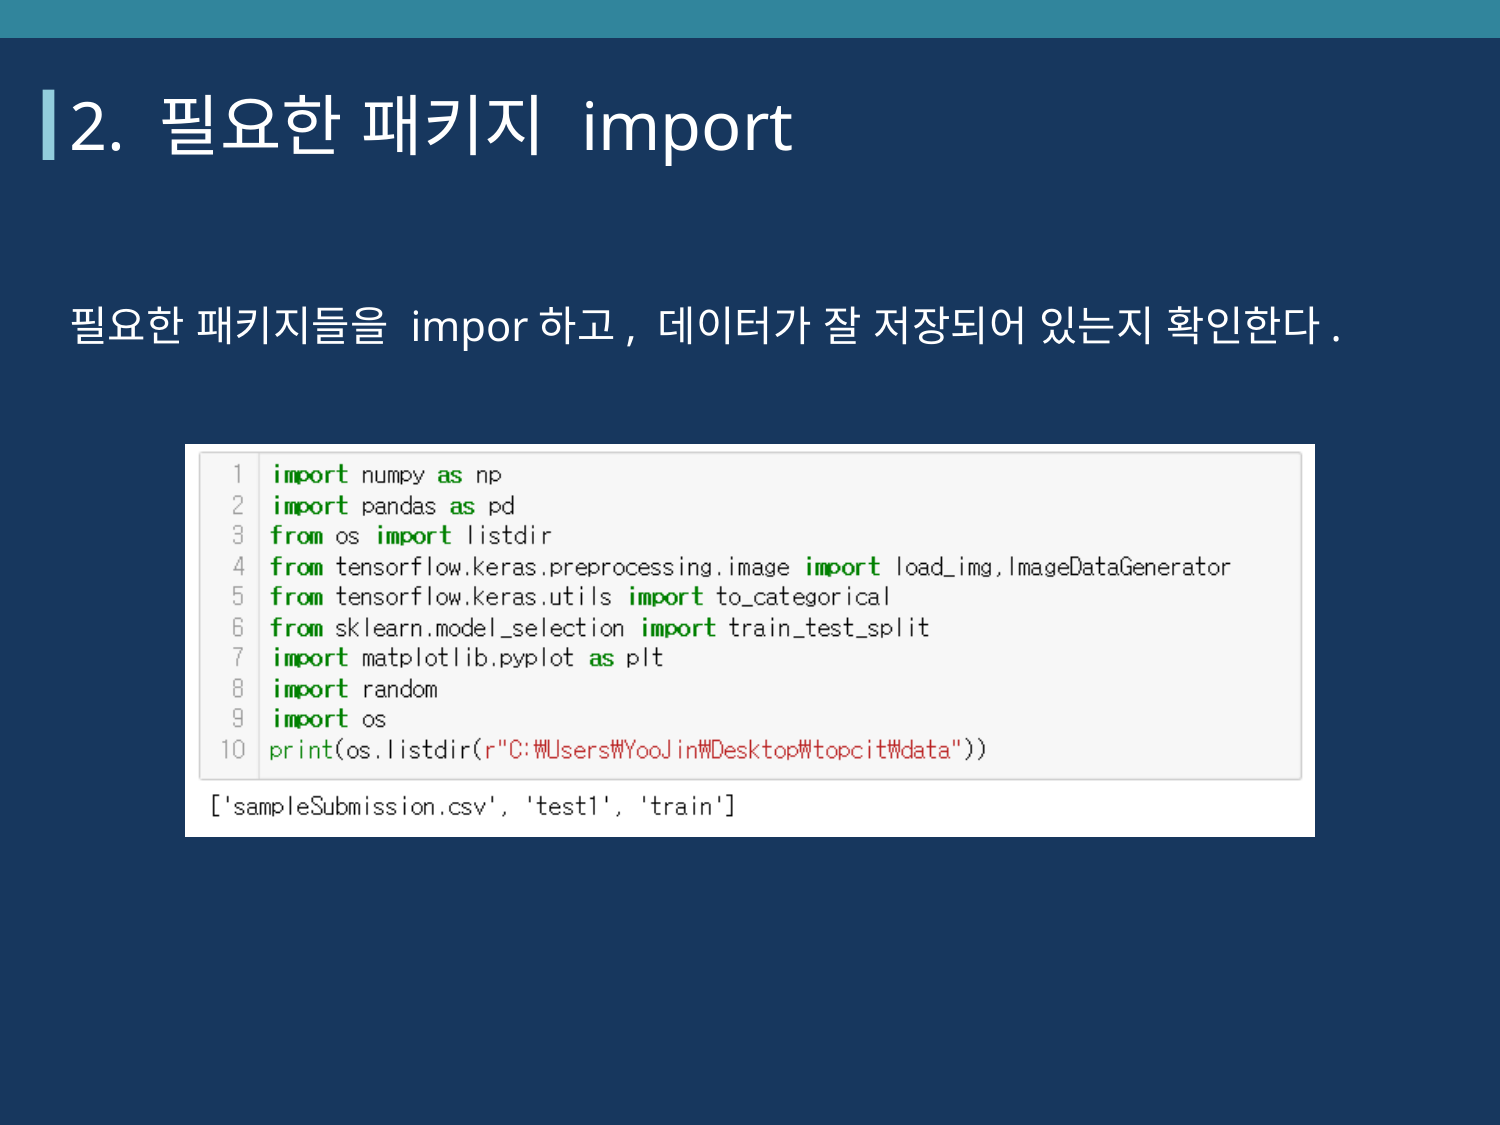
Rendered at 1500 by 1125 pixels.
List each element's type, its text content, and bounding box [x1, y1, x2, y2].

text_box [0, 0, 1500, 40]
text_box 필요한 패키지들을 impor하고, 데이터가 잘 저장되어 있는지 확인한다. [54, 292, 1471, 357]
picture [185, 444, 1315, 837]
text_box 2. 필요한 패키지 import [54, 76, 1365, 172]
text_box [40, 87, 56, 162]
